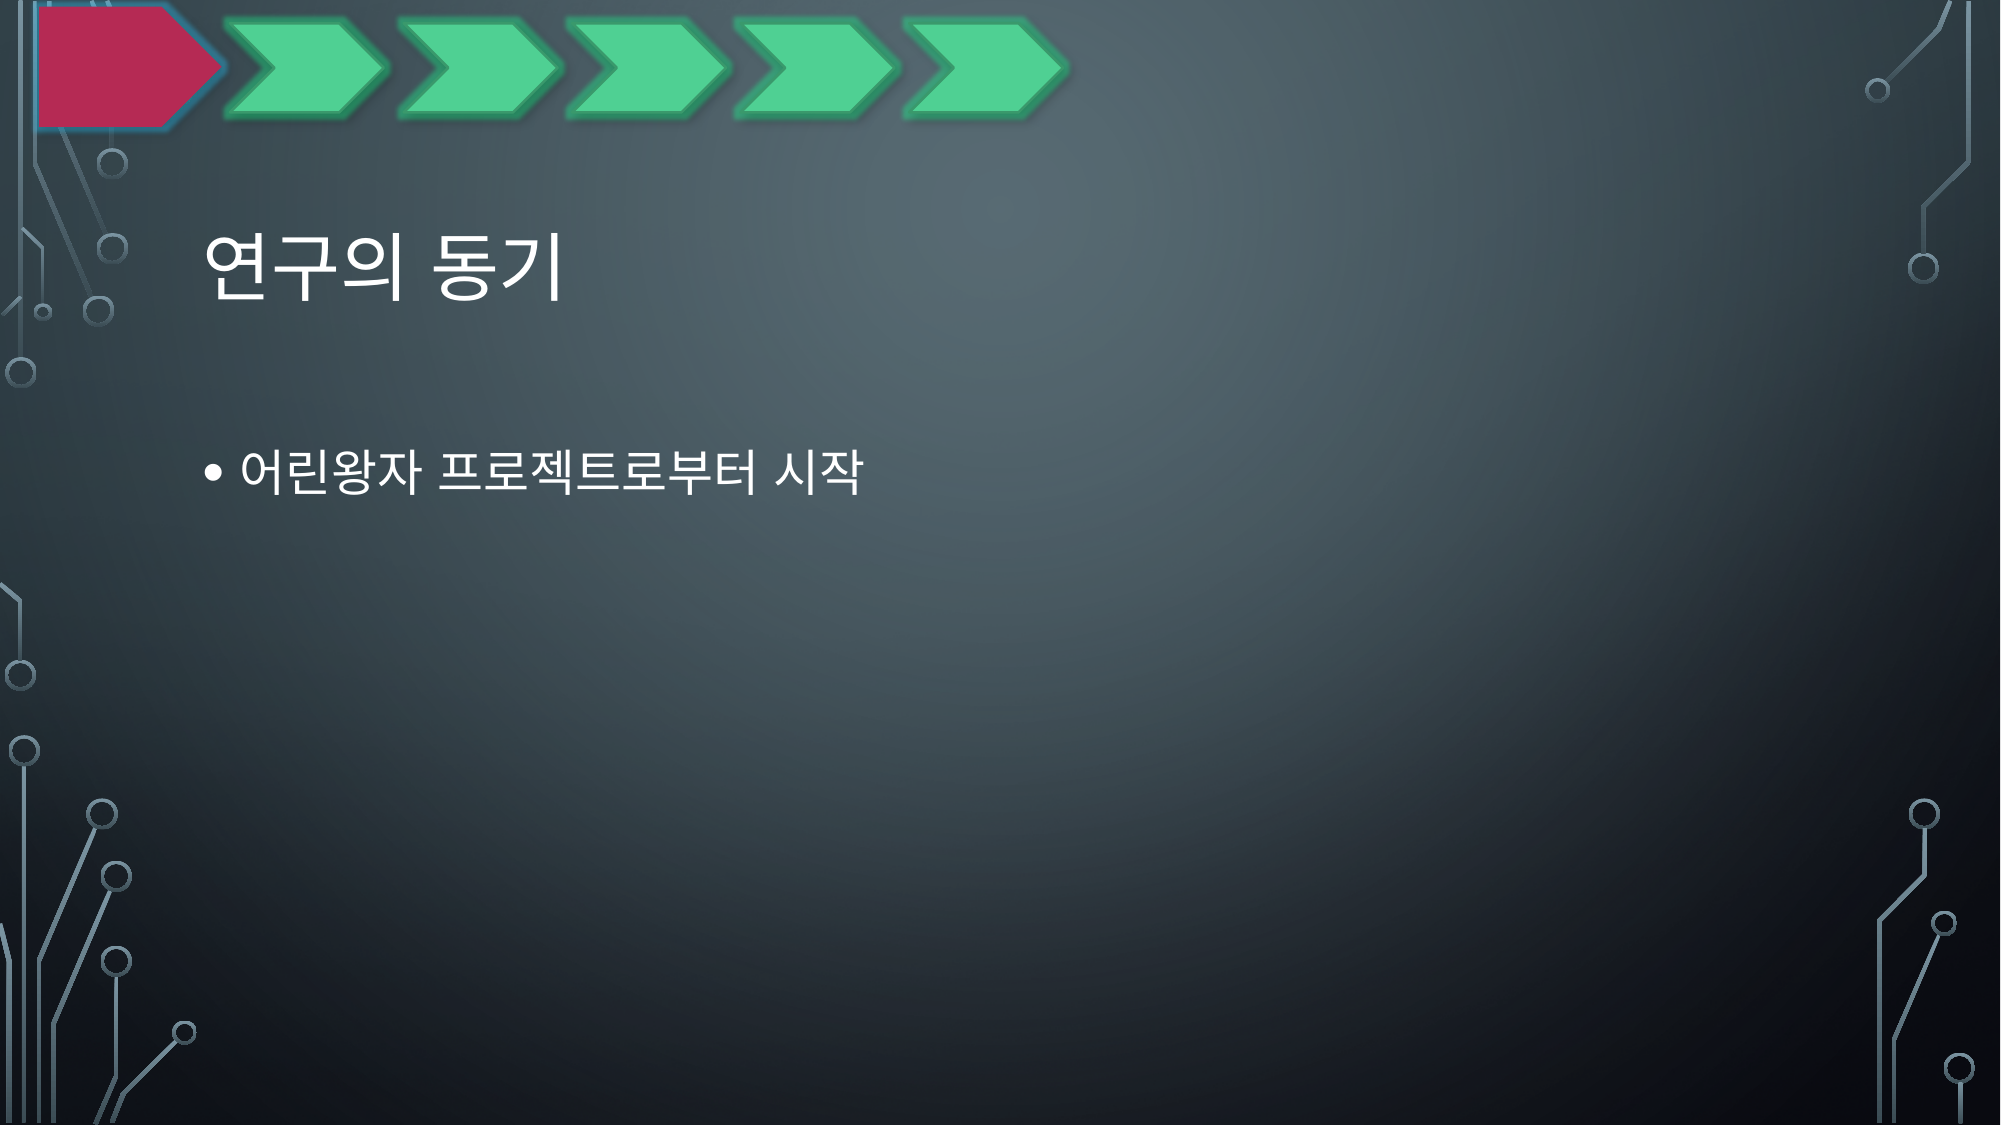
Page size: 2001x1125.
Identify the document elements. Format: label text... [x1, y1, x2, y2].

text_box [37, 5, 223, 129]
title 연구의 동기 [187, 150, 1813, 393]
list 어린왕자 프로젝트로부터 시작 [187, 422, 1813, 950]
